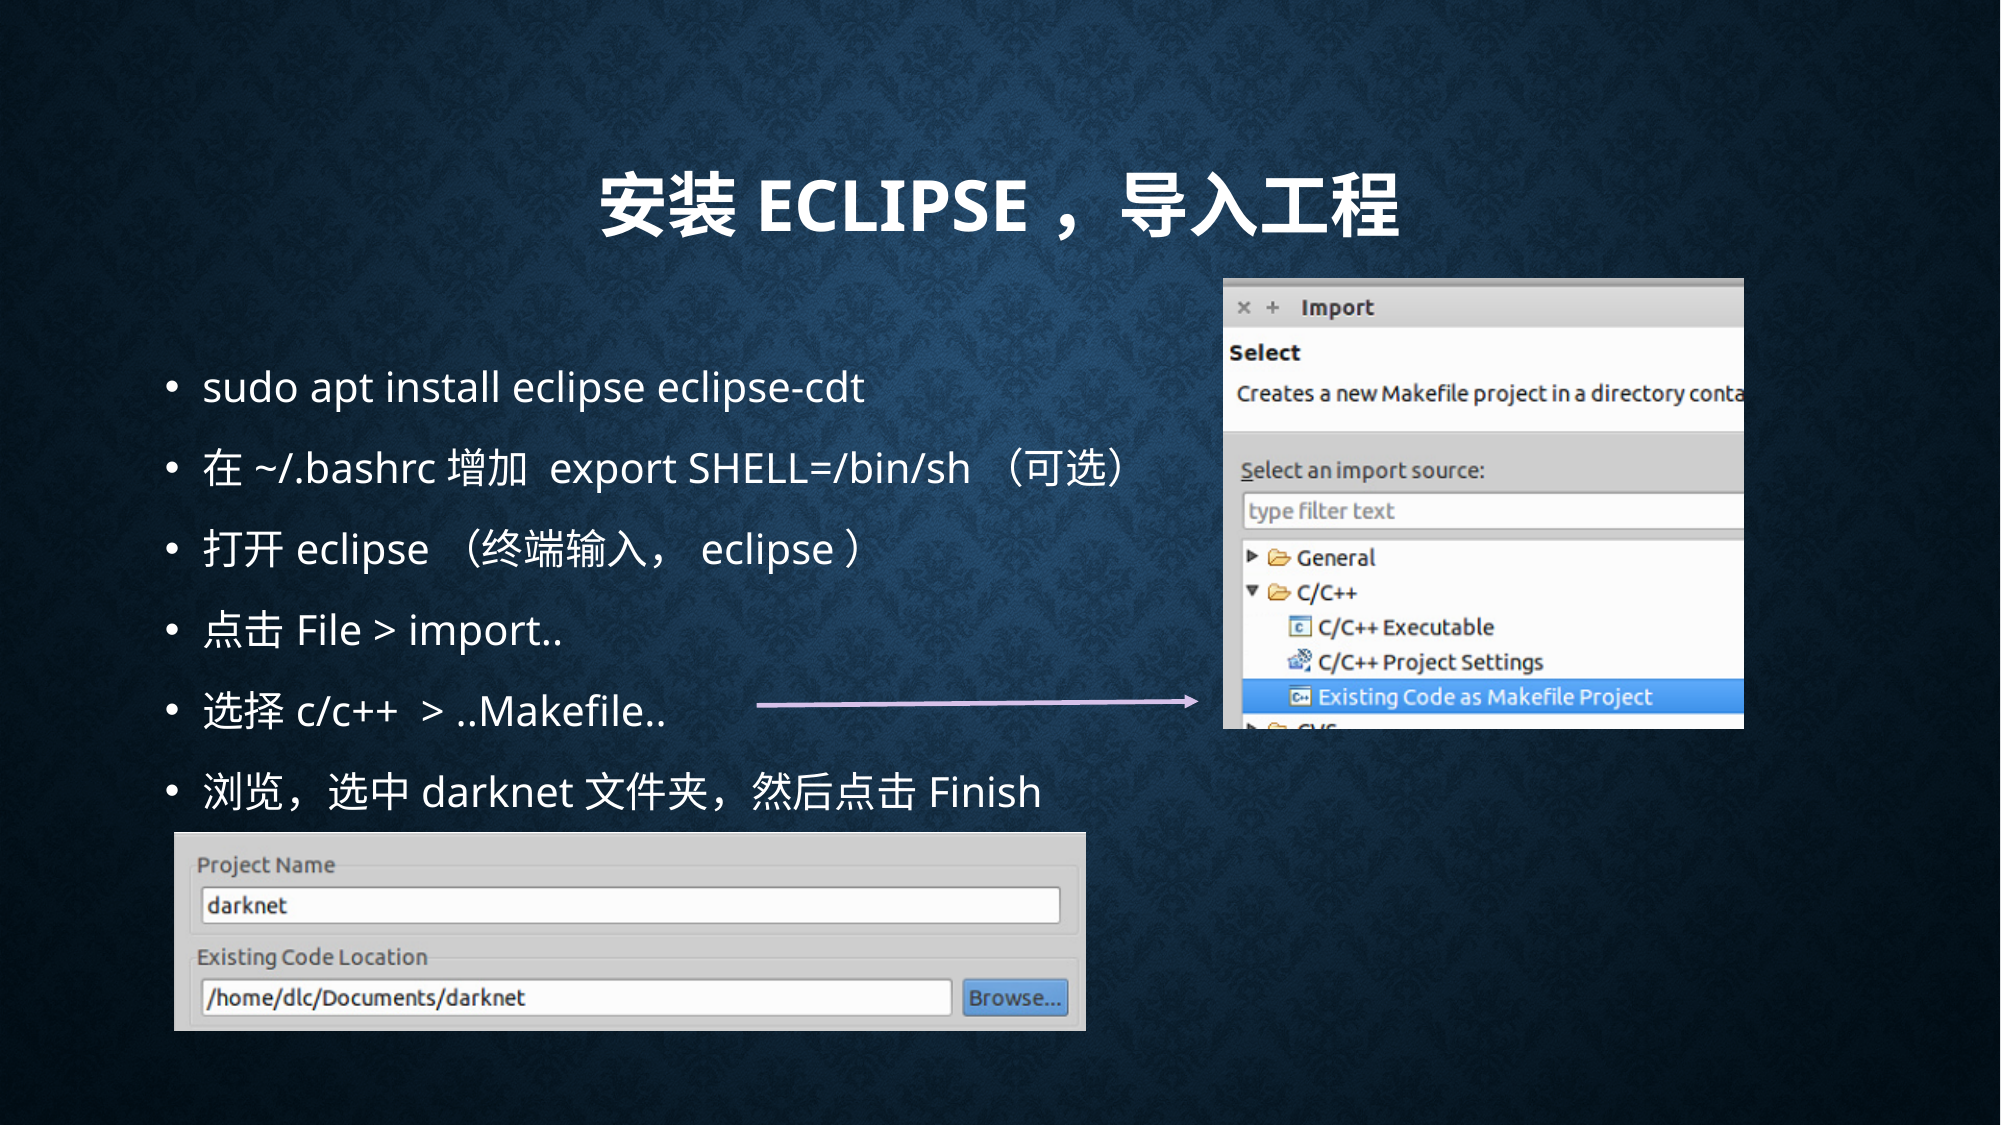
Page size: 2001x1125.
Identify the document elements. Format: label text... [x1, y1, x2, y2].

picture [173, 831, 1086, 1032]
list sudo apt install eclipse eclipse-cdt 在~/.bashrc增加 export SHELL=/bin/sh（可选） 打开eclipse（终端输入，eclipse） 点击File > import.. 选择c/c++ > ..Makefile.. 浏览，选中darknet文件夹，然后点击Finish [149, 343, 1849, 950]
picture [1223, 277, 1745, 729]
title 安装eclipse，导入工程 [149, 99, 1849, 318]
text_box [756, 700, 1200, 706]
